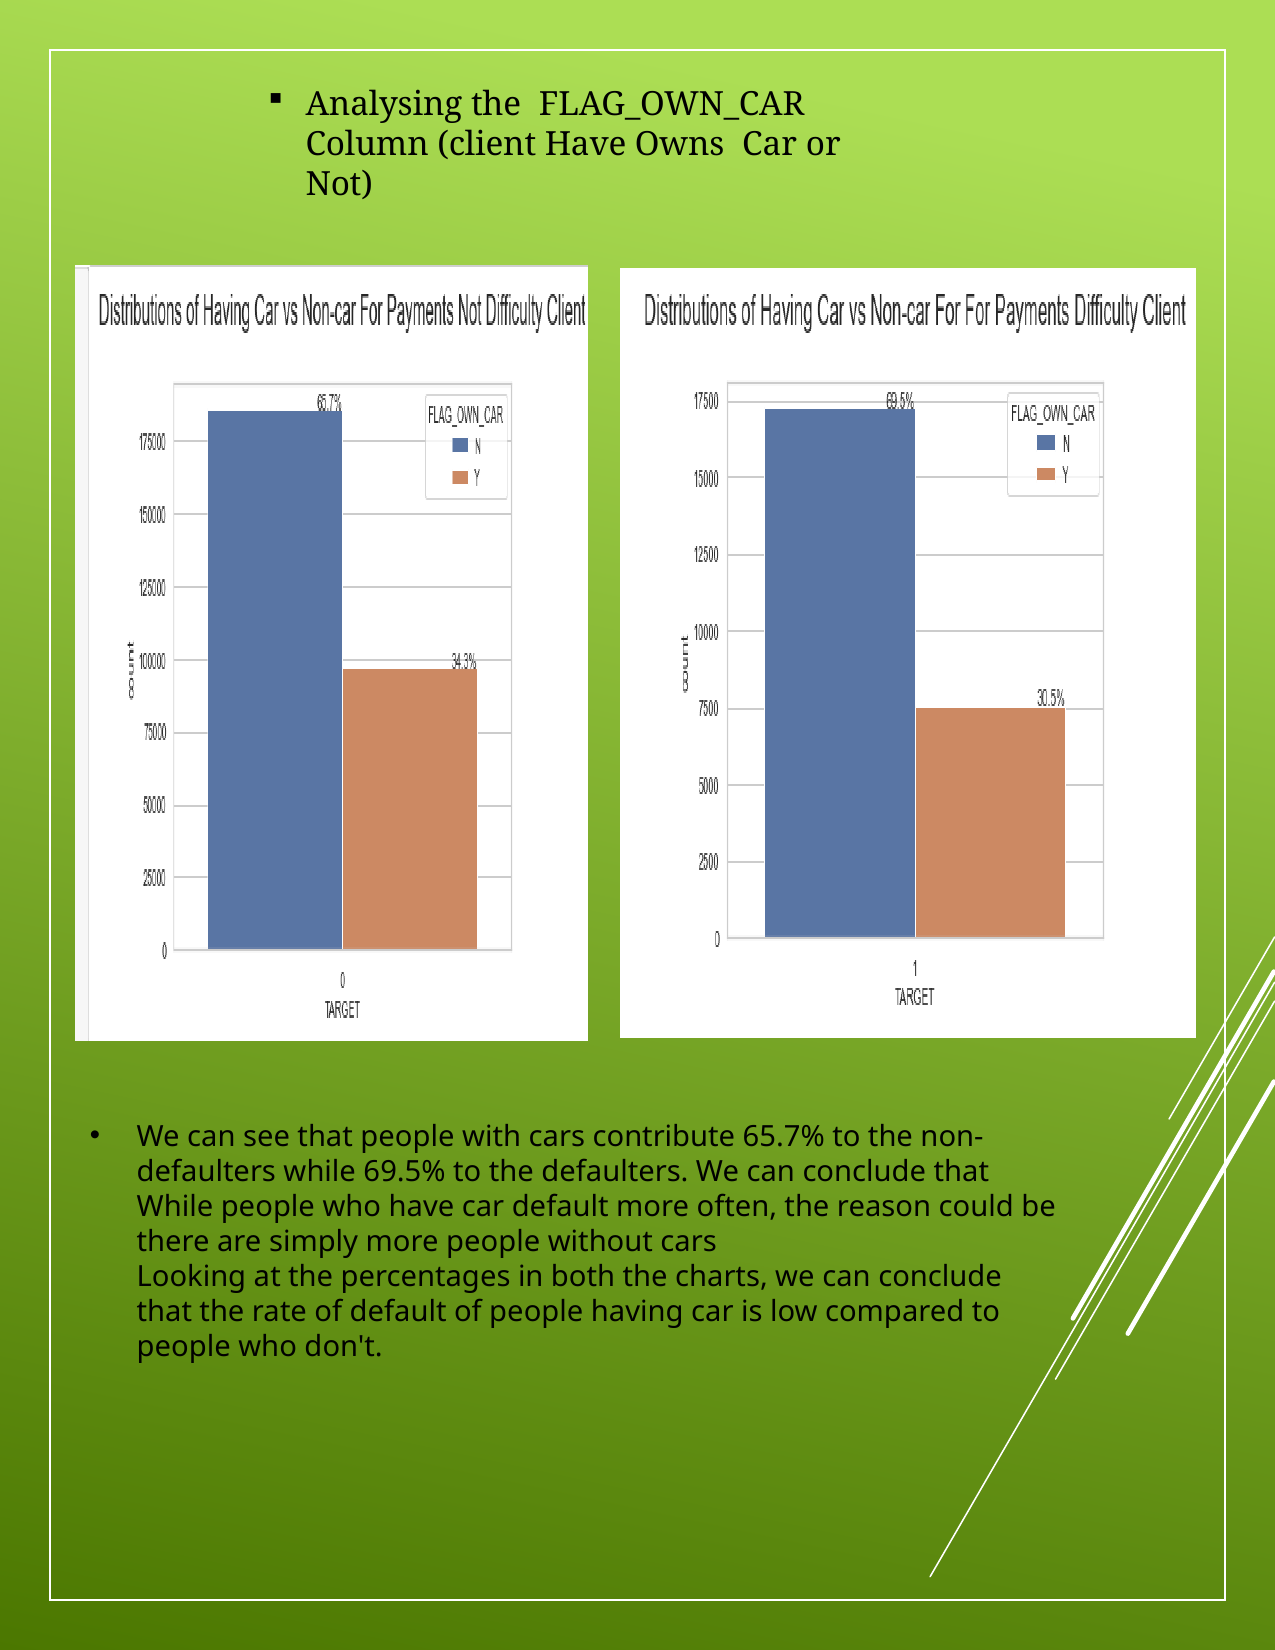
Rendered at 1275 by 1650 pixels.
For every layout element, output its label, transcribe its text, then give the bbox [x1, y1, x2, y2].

text_box Analysing the FLAG_OWN_CAR Column (client Have Owns Car or Not) [251, 75, 889, 210]
text_box We can see that people with cars contribute 65.7% to the non-defaulters while 69.5% to the defaulters. We can conclude that While people who have car default more often, the reason could be there are simply more people without cars Looking at the percentages in both the charts, we can conclude that the rate of default of people having car is low compared to people who don't. [75, 969, 1075, 1370]
picture [74, 265, 588, 1041]
picture [619, 268, 1196, 1038]
